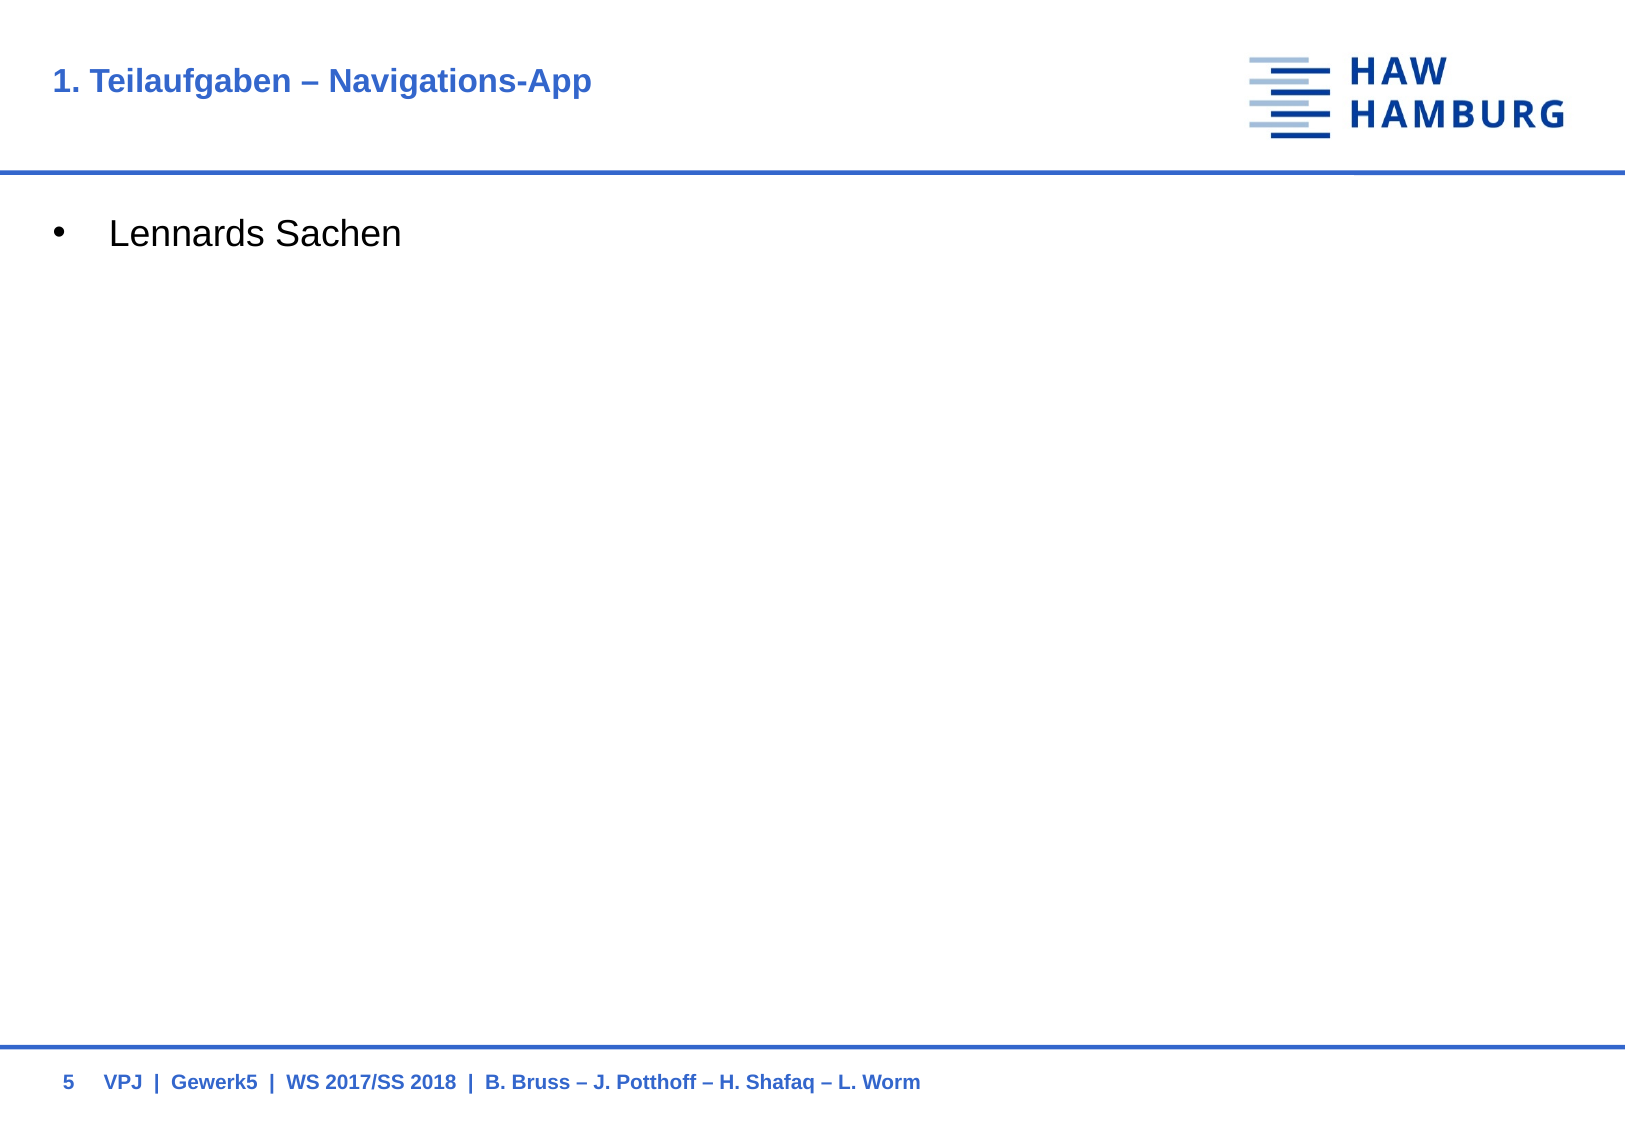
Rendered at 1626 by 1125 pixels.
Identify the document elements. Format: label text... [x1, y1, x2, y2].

slide_number 5 [0, 1046, 81, 1094]
picture [1222, 30, 1589, 165]
footer VPJ | Gewerk5 | WS 2017/SS 2018 | B. Bruss – J. Potthoff – H. Shafaq – L. Worm [103, 1046, 1522, 1094]
title 1. Teilaufgaben – Navigations-App [52, 54, 1095, 173]
list Lennards Sachen [52, 208, 1586, 1024]
